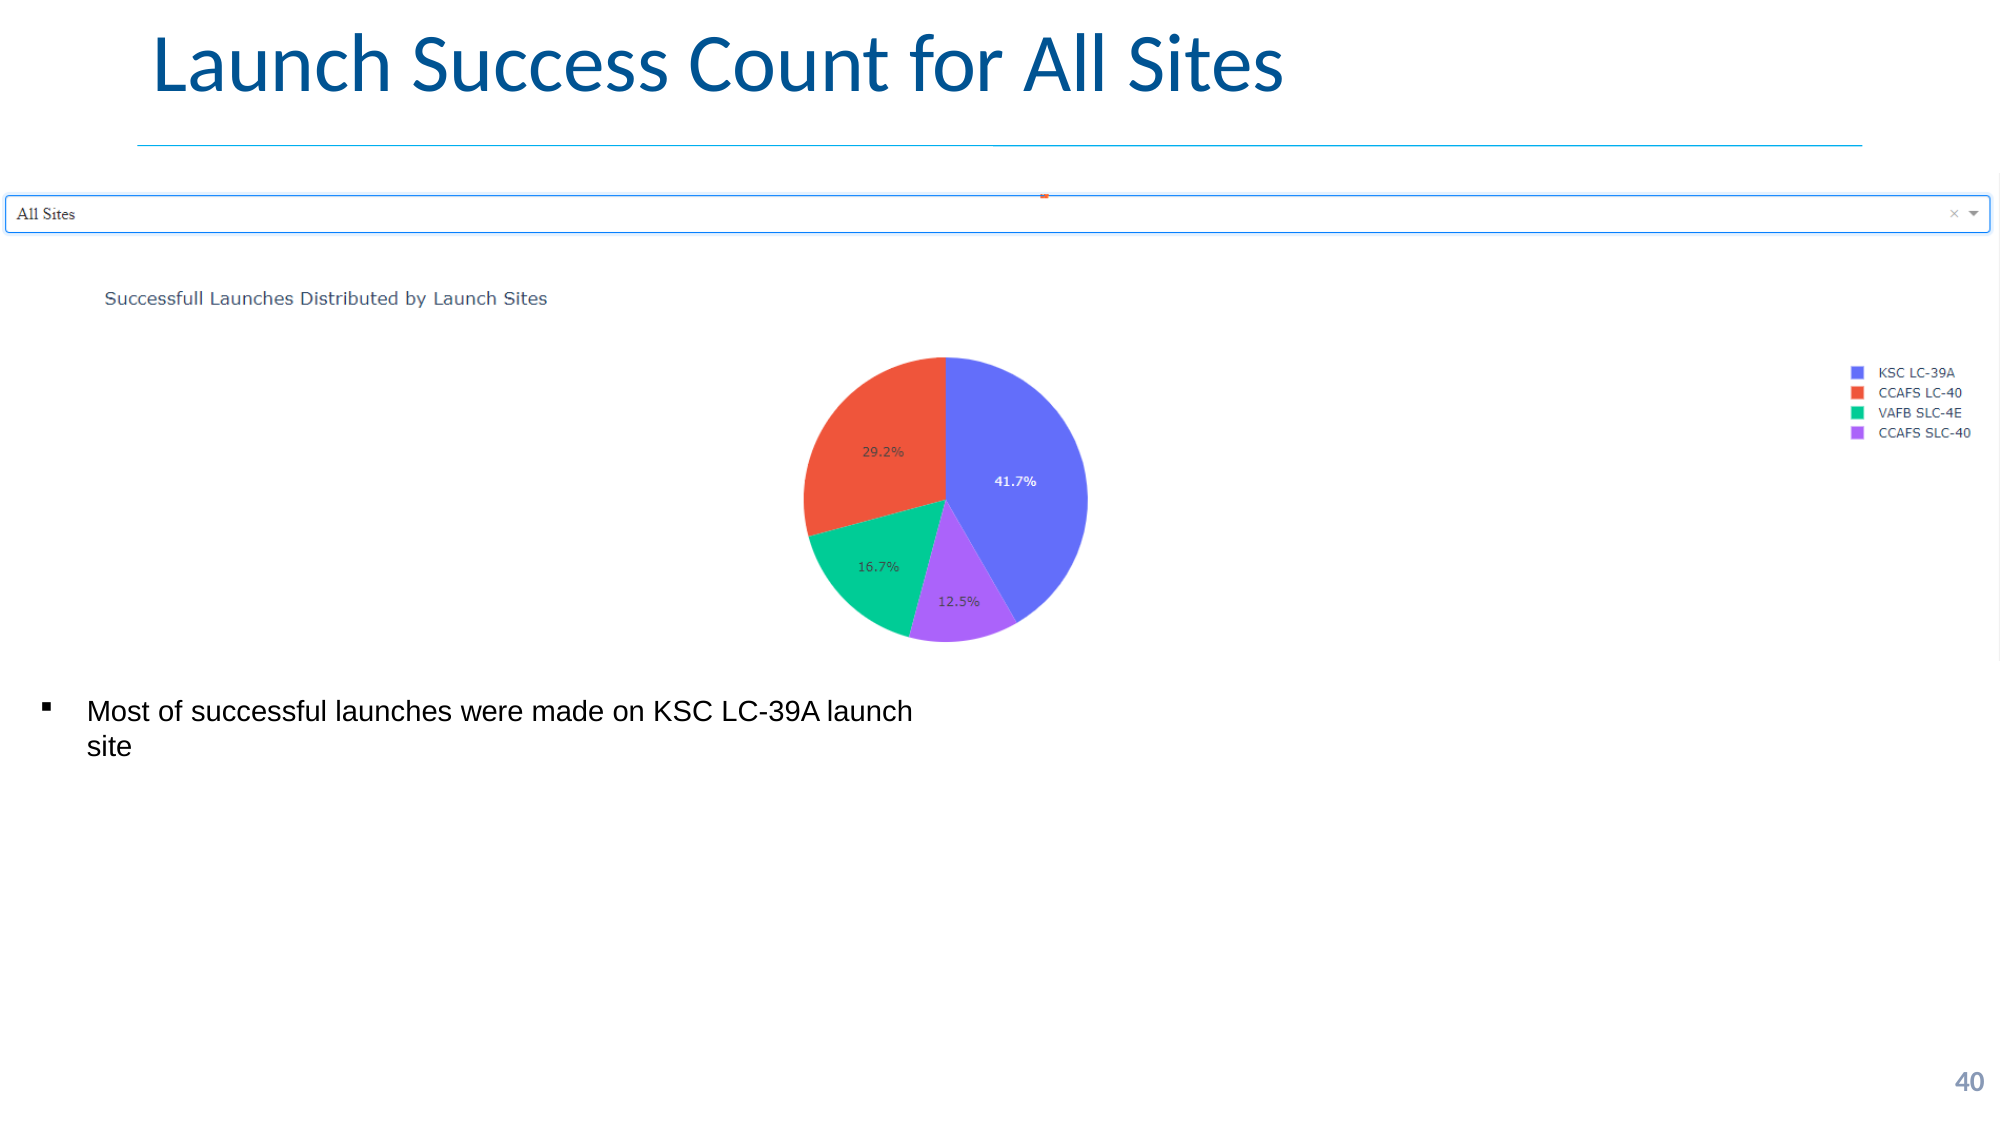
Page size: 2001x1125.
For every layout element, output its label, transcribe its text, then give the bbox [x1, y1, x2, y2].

slide_number 16 [1948, 1067, 1992, 1125]
title Launch Success Count for All Sites [150, 6, 1294, 173]
text_box Most of successful launches were made on KSC LC-39A launch site [37, 690, 967, 763]
text_box [2, 173, 2000, 661]
